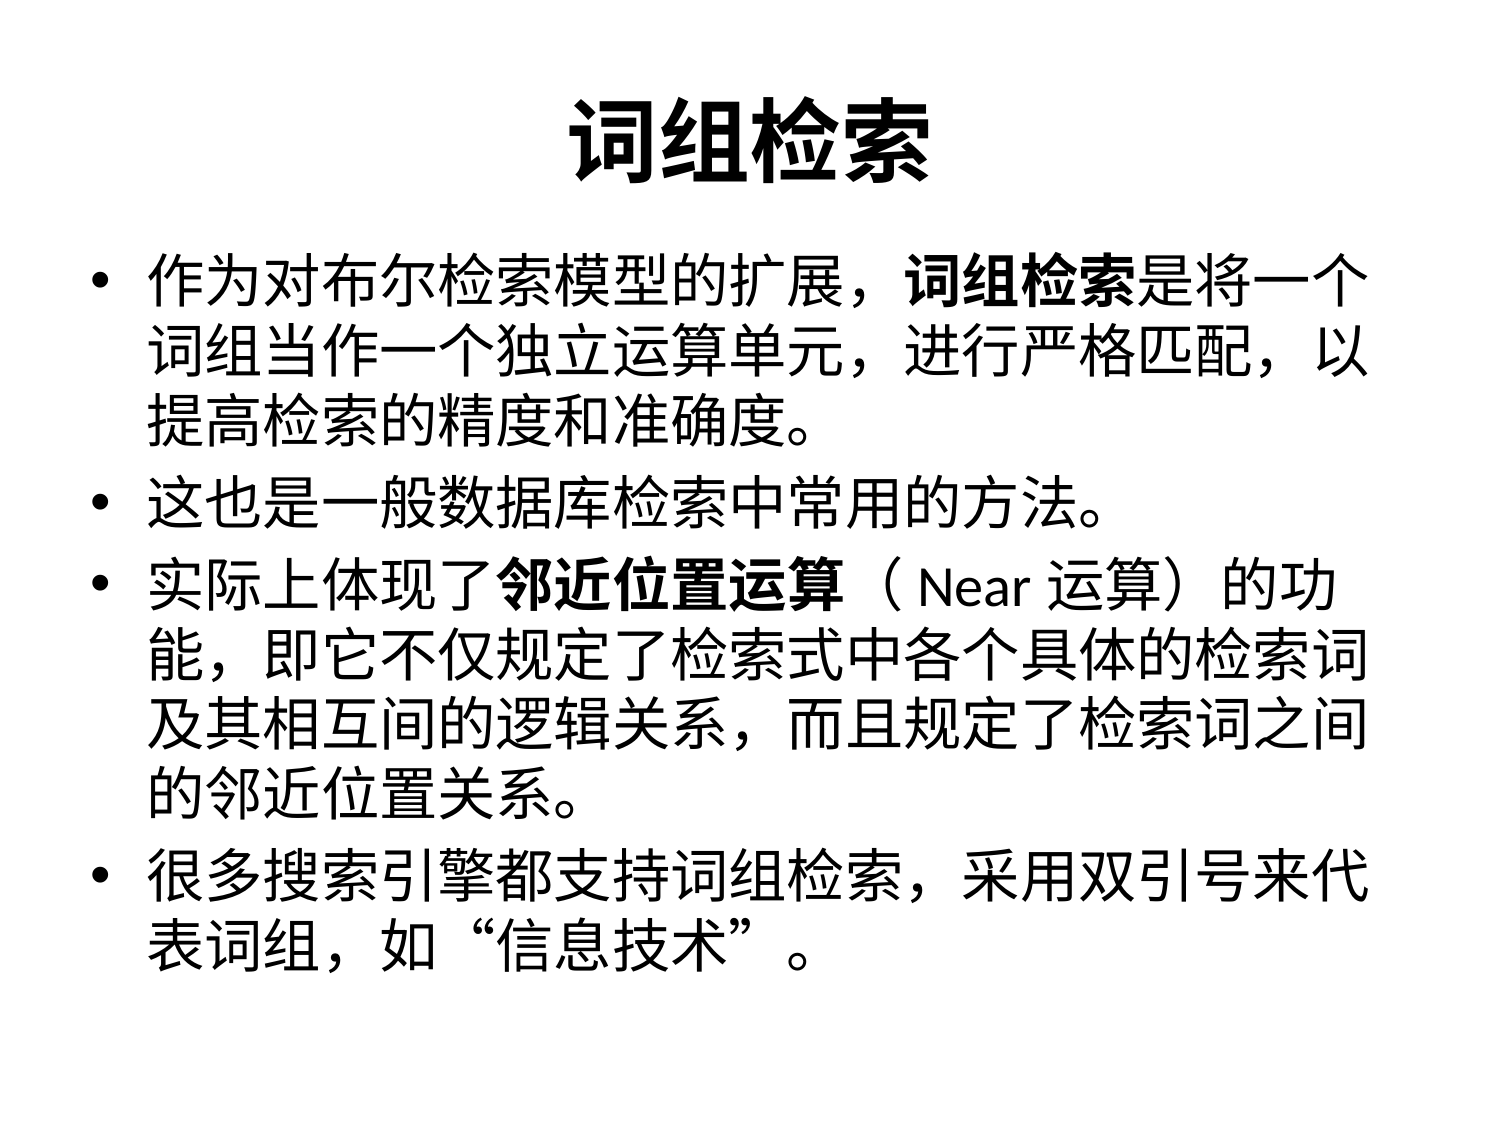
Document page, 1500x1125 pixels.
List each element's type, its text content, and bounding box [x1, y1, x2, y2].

title 词组检索 [75, 45, 1425, 233]
list 作为对布尔检索模型的扩展，词组检索是将一个词组当作一个独立运算单元，进行严格匹配，以提高检索的精度和准确度。 这也是一般数据库检索中常用的方法。 实际上体现了邻近位置运算（Near运算）的功能，即它不仅规定了检索式中各个具体的检索词及其相互间的逻辑关系，而且规定了检索词之间的邻近位置关系。 很多搜索引擎都支持词组检索，采用双引号来代表词组，如“信息技术”。 [75, 236, 1425, 980]
